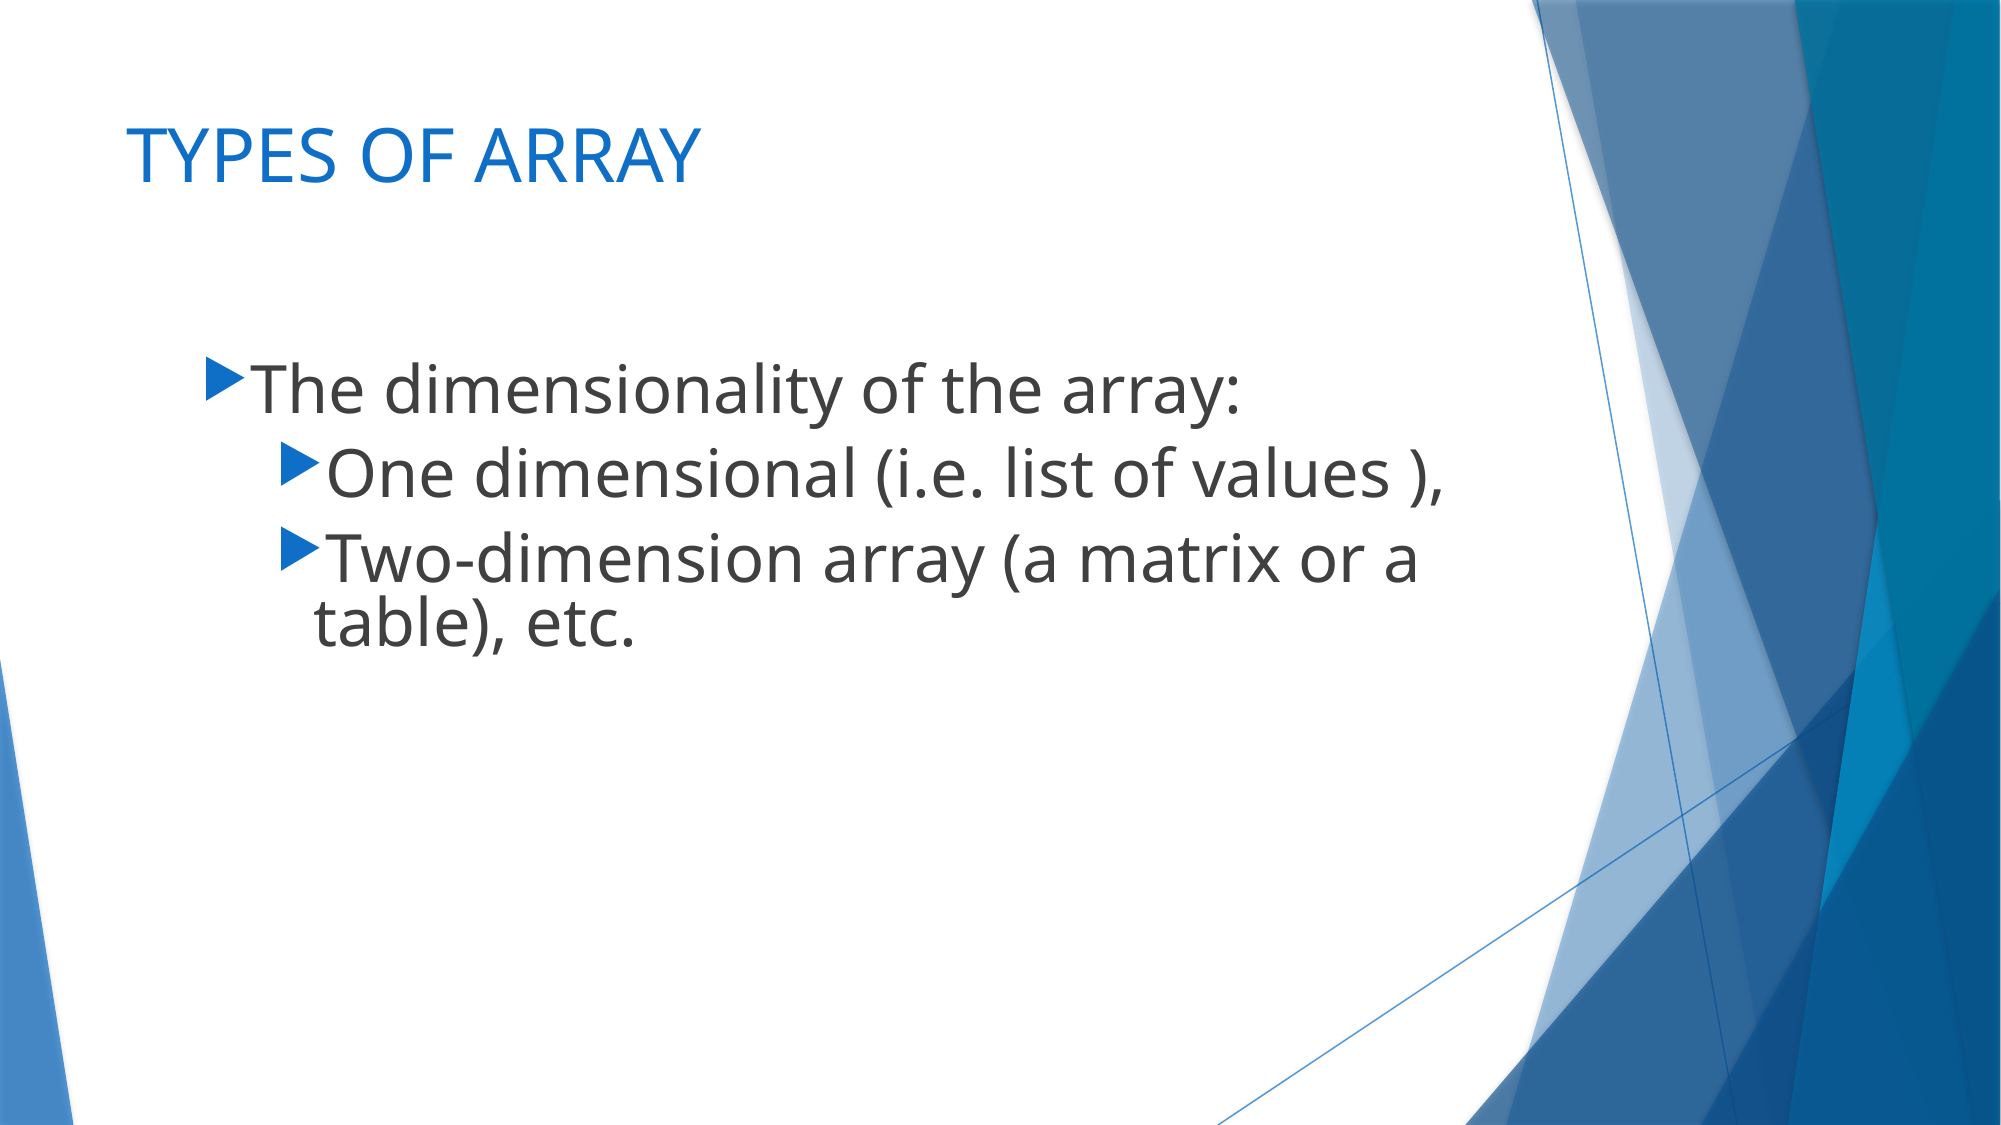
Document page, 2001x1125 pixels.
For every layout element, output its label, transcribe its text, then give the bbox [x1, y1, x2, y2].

title TYPES OF ARRAY [111, 99, 1522, 317]
list The dimensionality of the array: One dimensional (i.e. list of values ), Two-dimension array (a matrix or a table), etc. [111, 354, 1522, 992]
